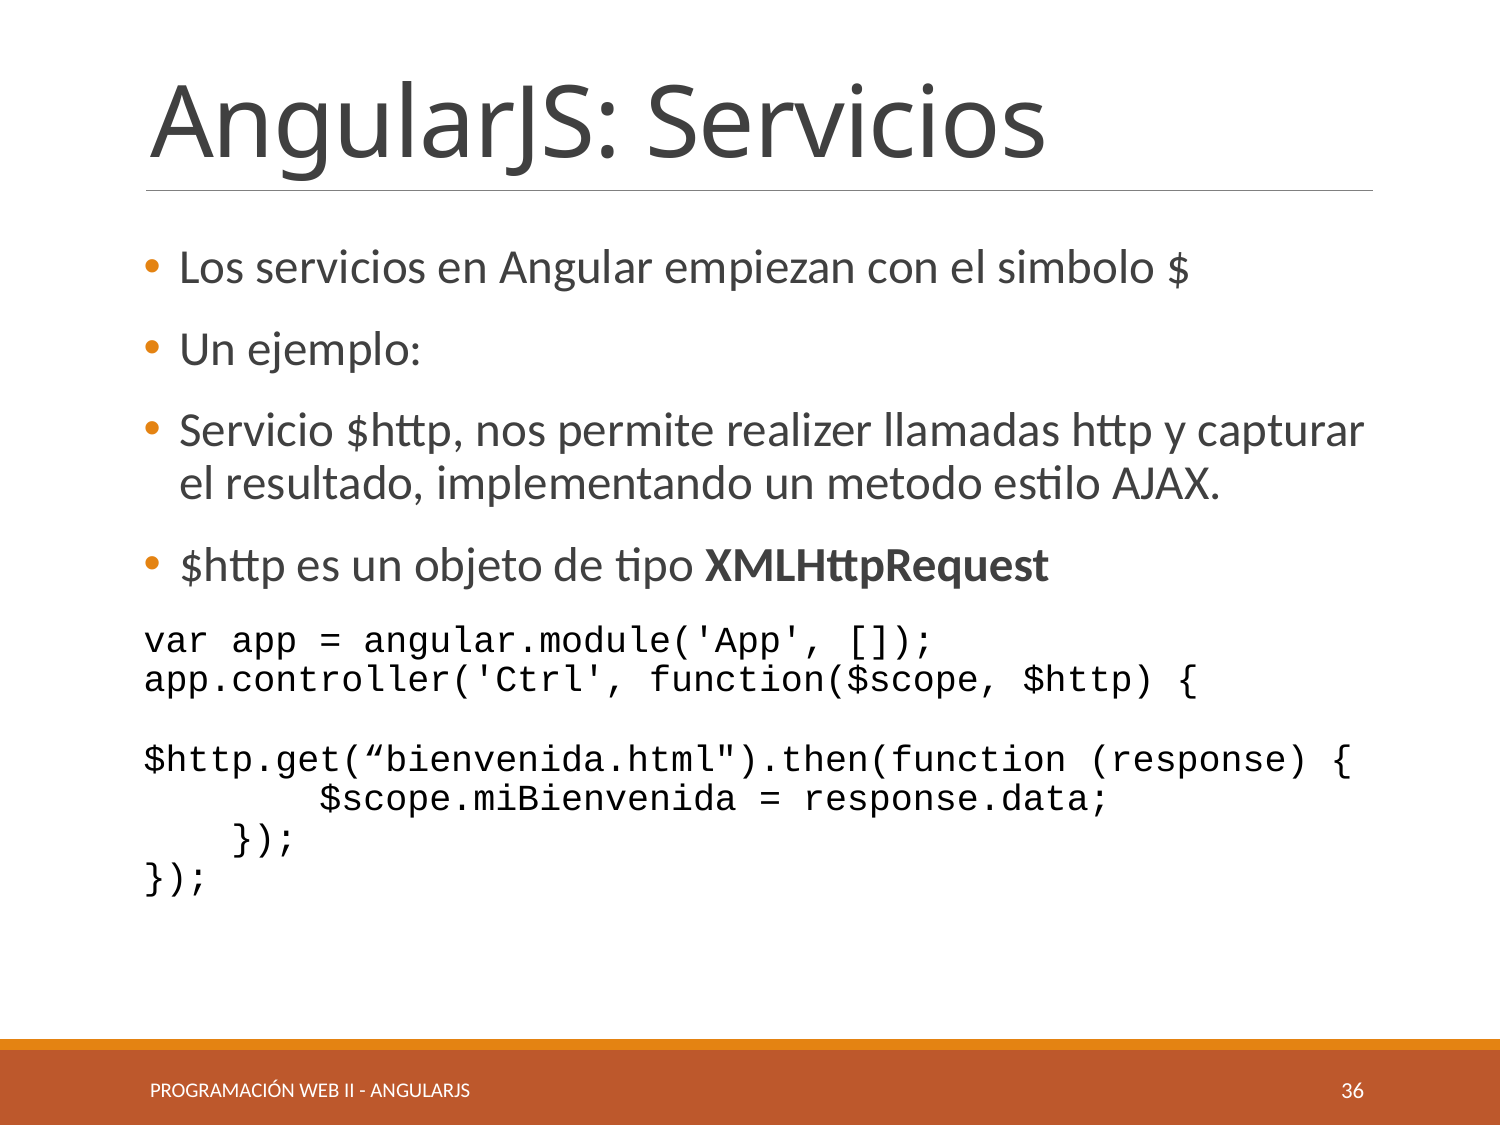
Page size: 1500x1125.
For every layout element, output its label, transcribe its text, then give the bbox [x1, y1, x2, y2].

list Los servicios en Angular empiezan con el simbolo $ Un ejemplo: Servicio $http, nos permite realizer llamadas http y capturar el resultado, implementando un metodo estilo AJAX. $http es un objeto de tipo XMLHttpRequest var app = angular.module('App', []); app.controller('Ctrl', function($scope, $http) { $http.get(“bienvenida.html").then(function (response) { $scope.miBienvenida = response.data; }); }); [135, 234, 1373, 989]
footer Programación Web II - angularjs [135, 1059, 729, 1120]
title AngularJS: Servicios [135, 47, 1373, 186]
slide_number 36 [1218, 1059, 1380, 1120]
